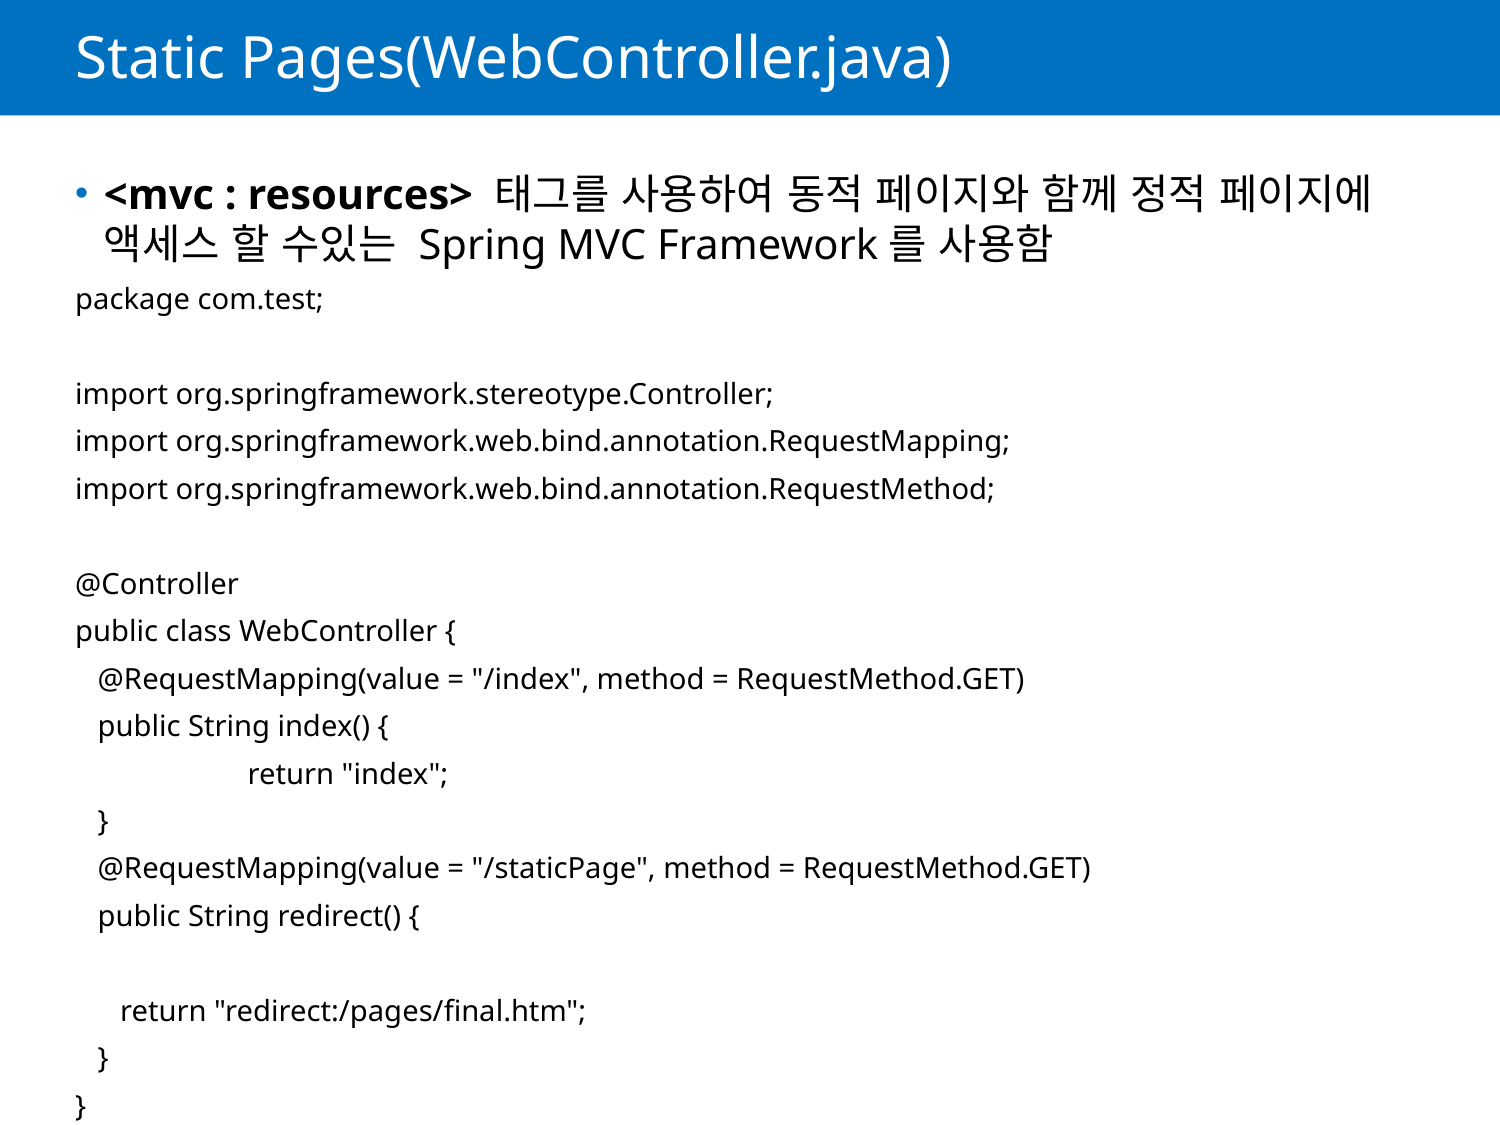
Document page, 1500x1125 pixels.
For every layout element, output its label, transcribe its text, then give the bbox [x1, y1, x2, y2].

title Static Pages(WebController.java) [75, 0, 1351, 122]
list <mvc : resources> 태그를 사용하여 동적 페이지와 함께 정적 페이지에 액세스 할 수있는 Spring MVC Framework를 사용함 package com.test; import org.springframework.stereotype.Controller; import org.springframework.web.bind.annotation.RequestMapping; import org.springframework.web.bind.annotation.RequestMethod; @Controller public class WebController { @RequestMapping(value = "/index", method = RequestMethod.GET) public String index() { return "index"; } @RequestMapping(value = "/staticPage", method = RequestMethod.GET) public String redirect() { return "redirect:/pages/final.htm"; } } [74, 167, 1408, 1013]
